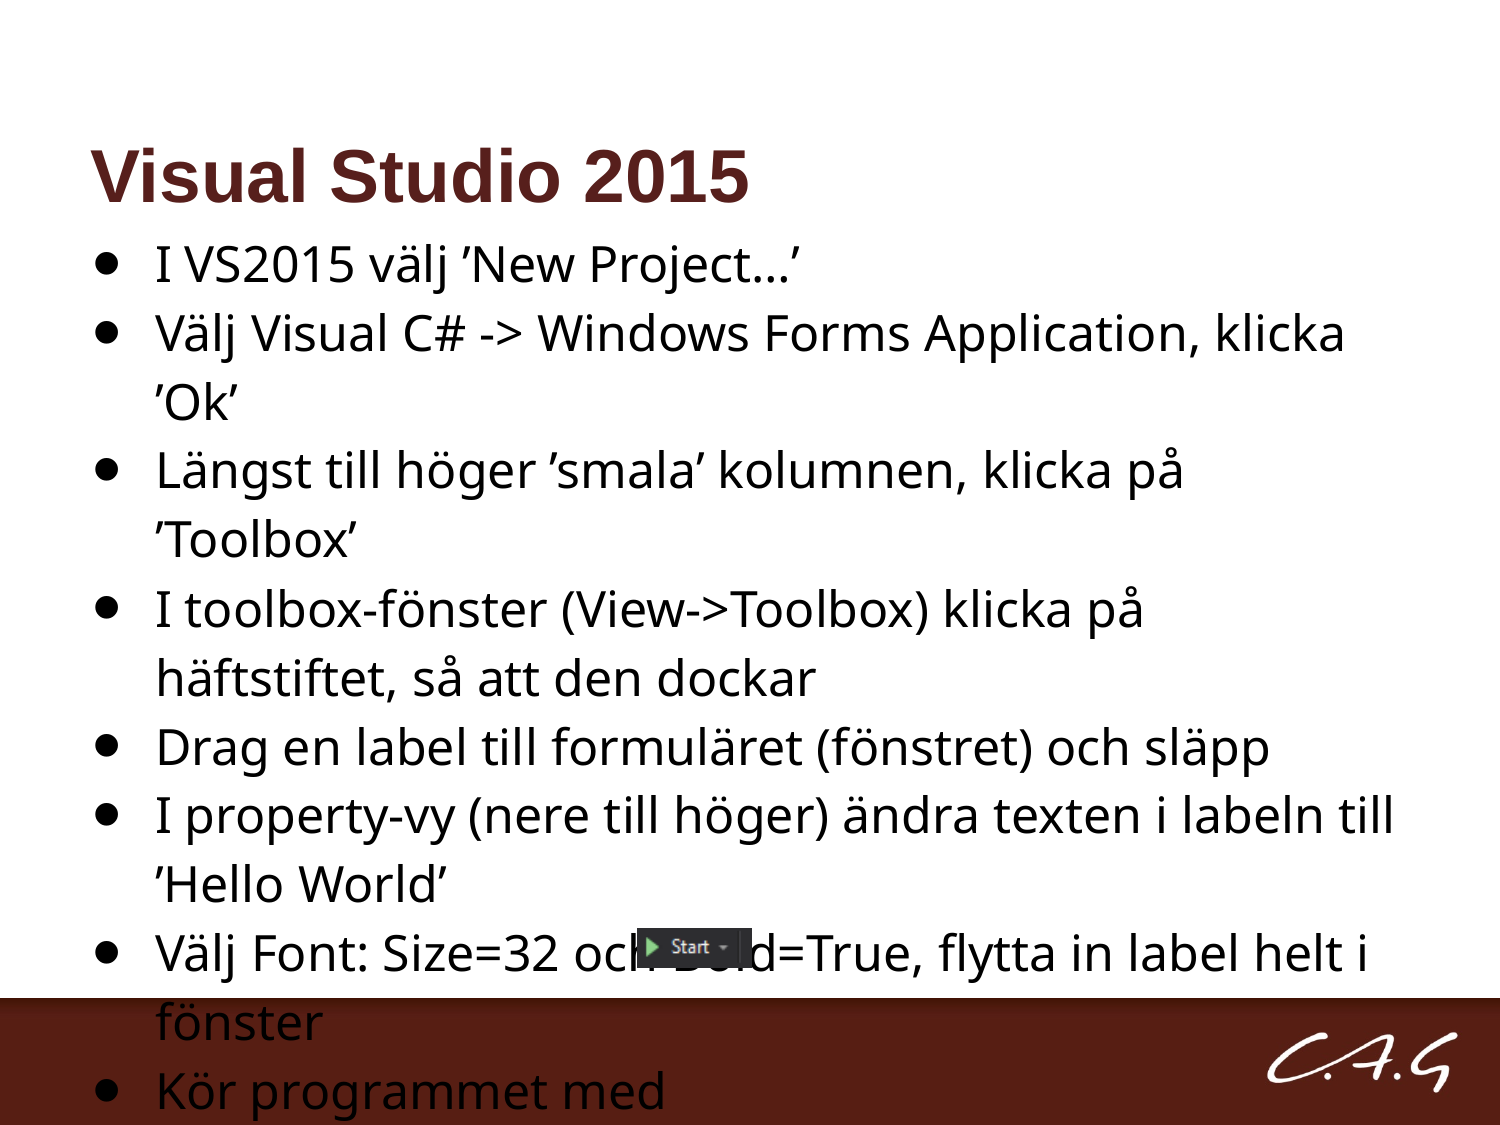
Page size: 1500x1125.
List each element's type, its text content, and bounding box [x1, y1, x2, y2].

list I VS2015 välj ’New Project…’ Välj Visual C# -> Windows Forms Application, klicka ’Ok’ Längst till höger ’smala’ kolumnen, klicka på ’Toolbox’ I toolbox-fönster (View->Toolbox) klicka på häftstiftet, så att den dockar Drag en label till formuläret (fönstret) och släpp I property-vy (nere till höger) ändra texten i labeln till ’Hello World’ Välj Font: Size=32 och Bold=True, flytta in label helt i fönster Kör programmet med [64, 208, 1415, 988]
picture [0, 998, 1500, 1125]
picture [637, 928, 752, 968]
title Visual Studio 2015 [75, 45, 1425, 233]
